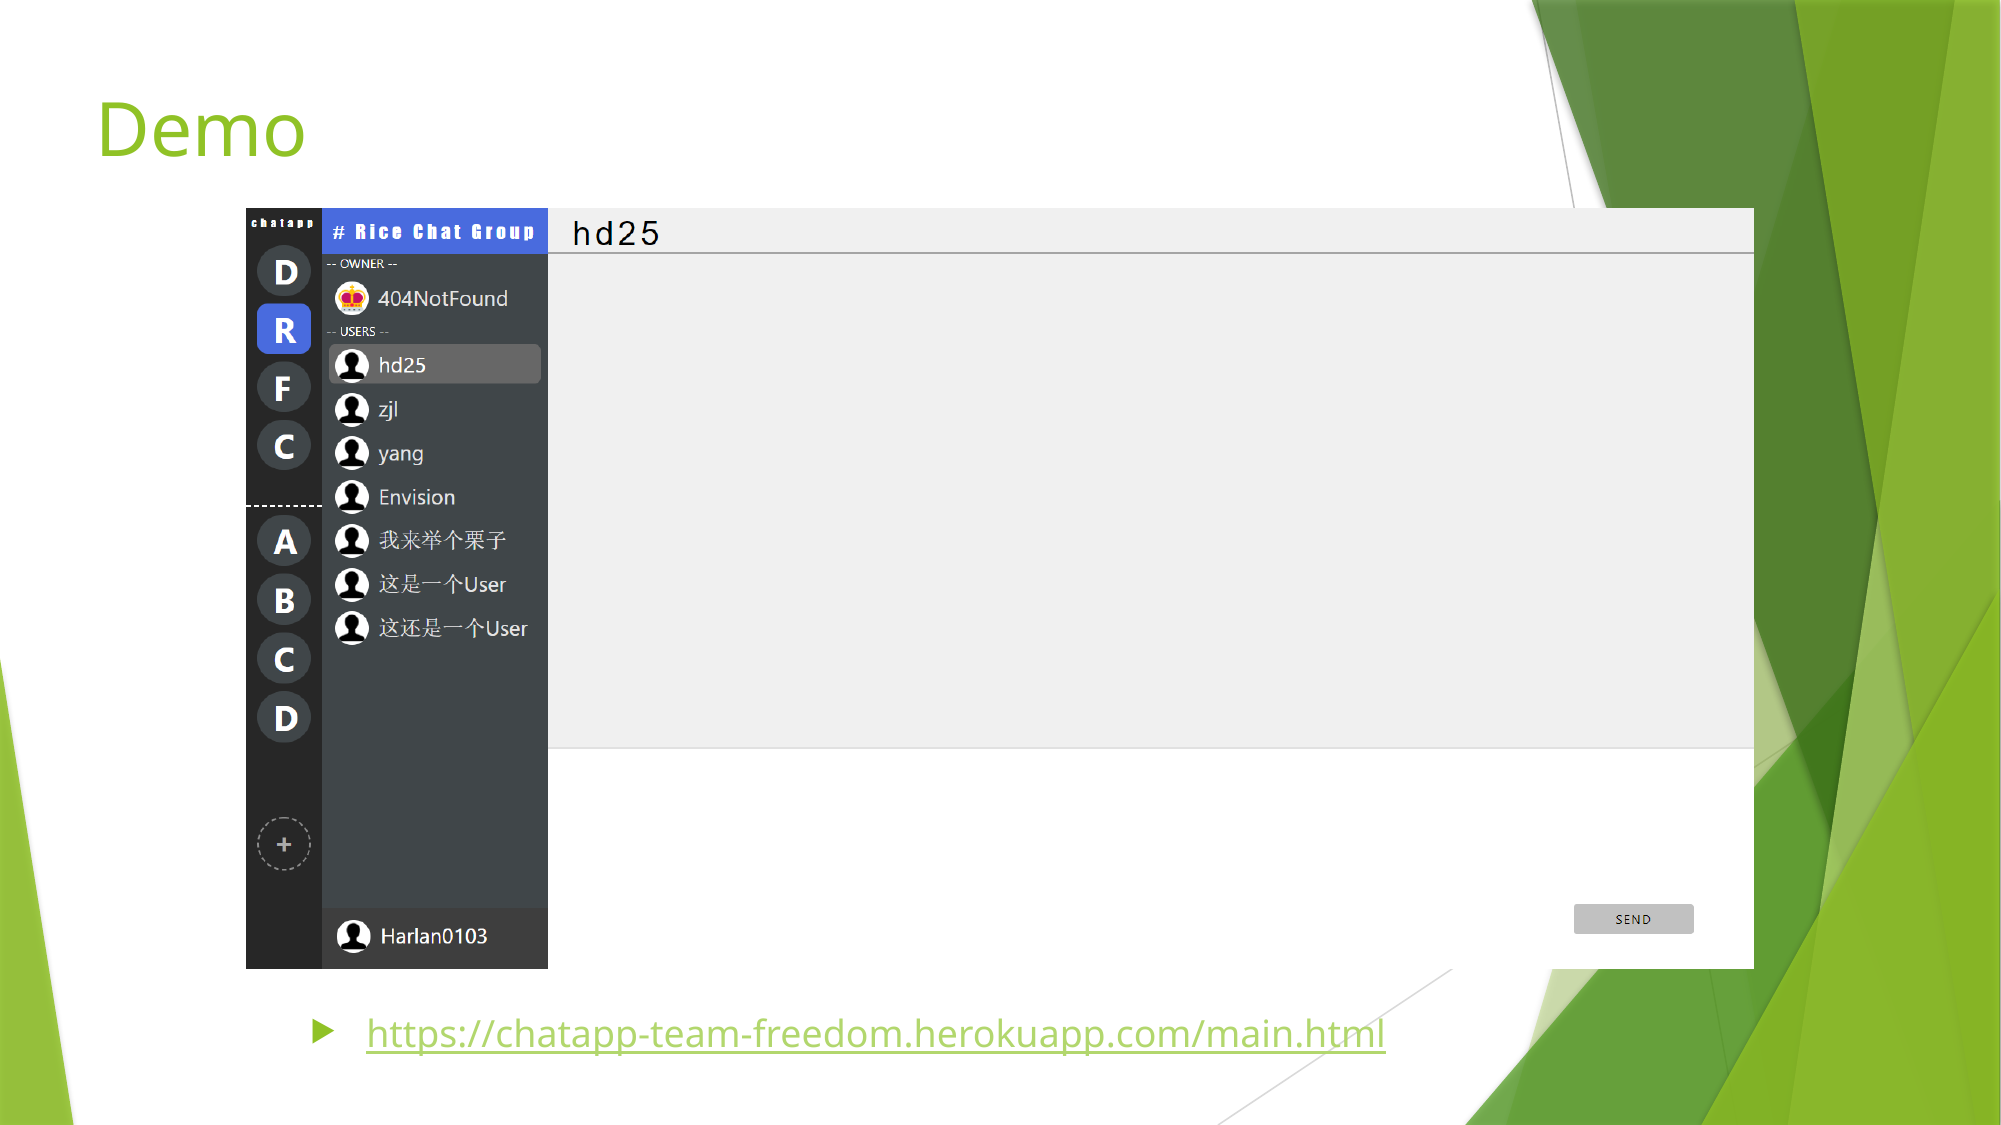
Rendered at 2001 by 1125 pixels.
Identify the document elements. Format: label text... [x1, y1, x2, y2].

picture [246, 207, 1754, 970]
title Demo [80, 74, 1491, 291]
list https://chatapp-team-freedom.herokuapp.com/main.html [294, 1002, 1706, 1099]
